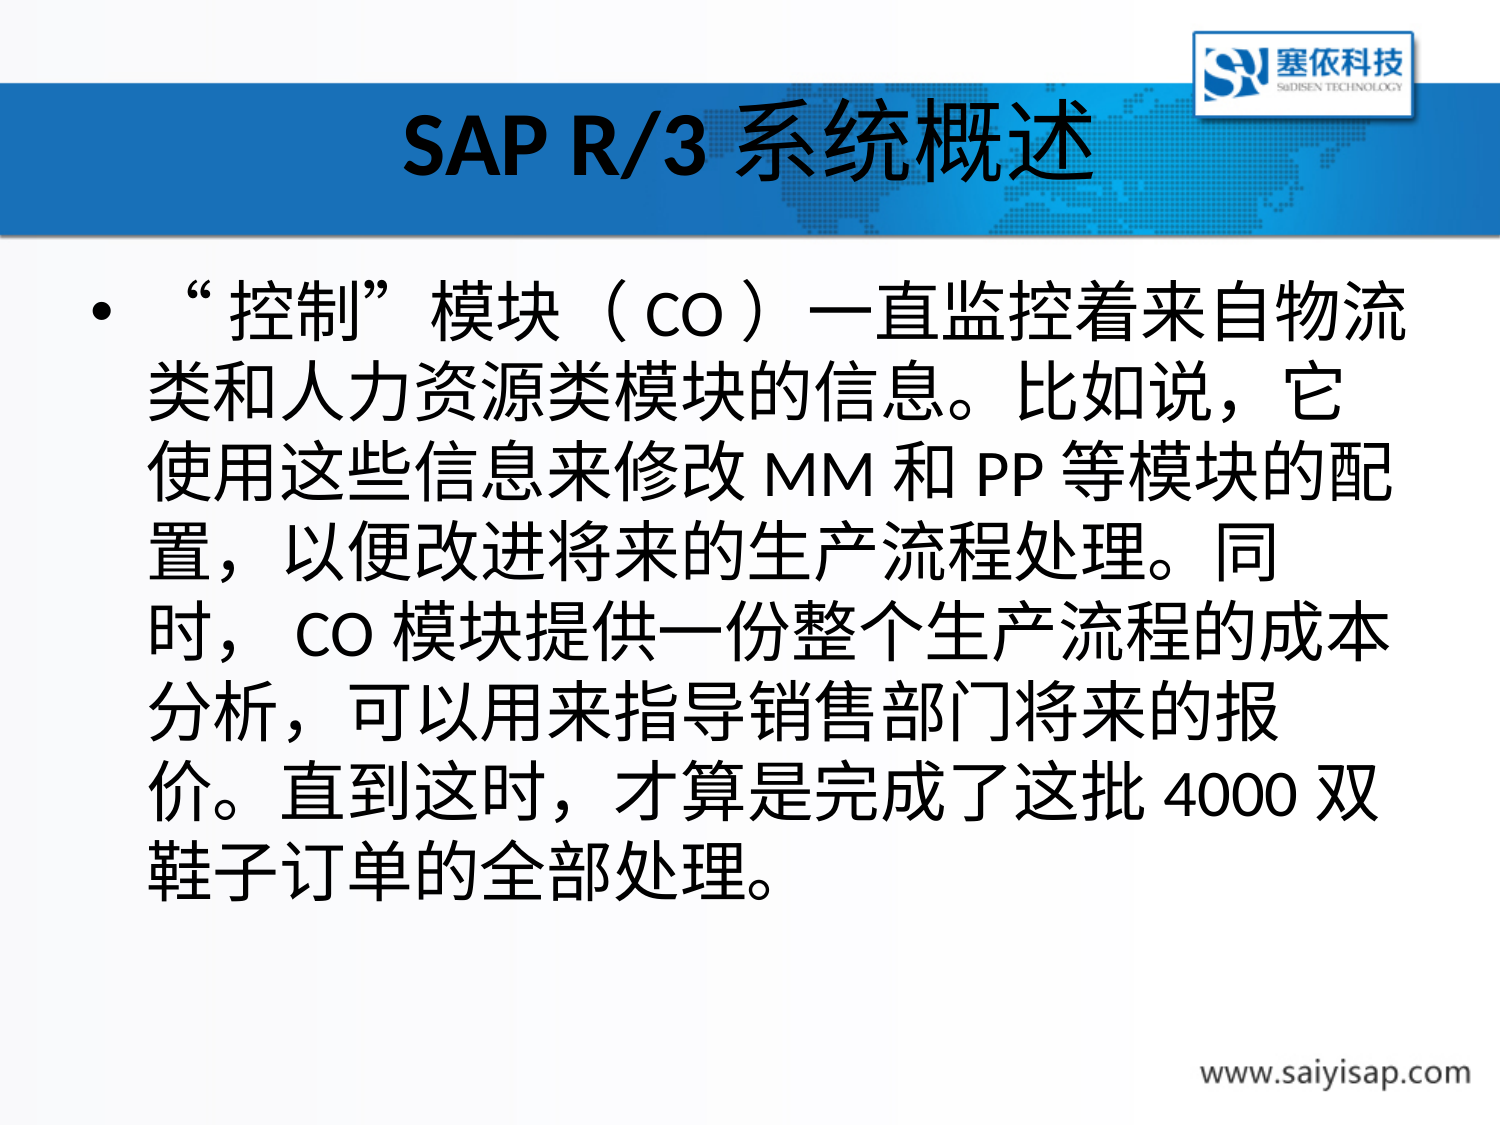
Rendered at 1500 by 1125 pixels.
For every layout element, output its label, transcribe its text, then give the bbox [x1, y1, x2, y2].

picture [0, 0, 1500, 1125]
list “控制”模块（CO）一直监控着来自物流类和人力资源类模块的信息。比如说，它使用这些信息来修改MM和PP等模块的配置，以便改进将来的生产流程处理。同时，CO模块提供一份整个生产流程的成本分析，可以用来指导销售部门将来的报价。直到这时，才算是完成了这批4000双鞋子订单的全部处理。 [74, 262, 1426, 1006]
title SAP R/3系统概述 [74, 44, 1426, 233]
